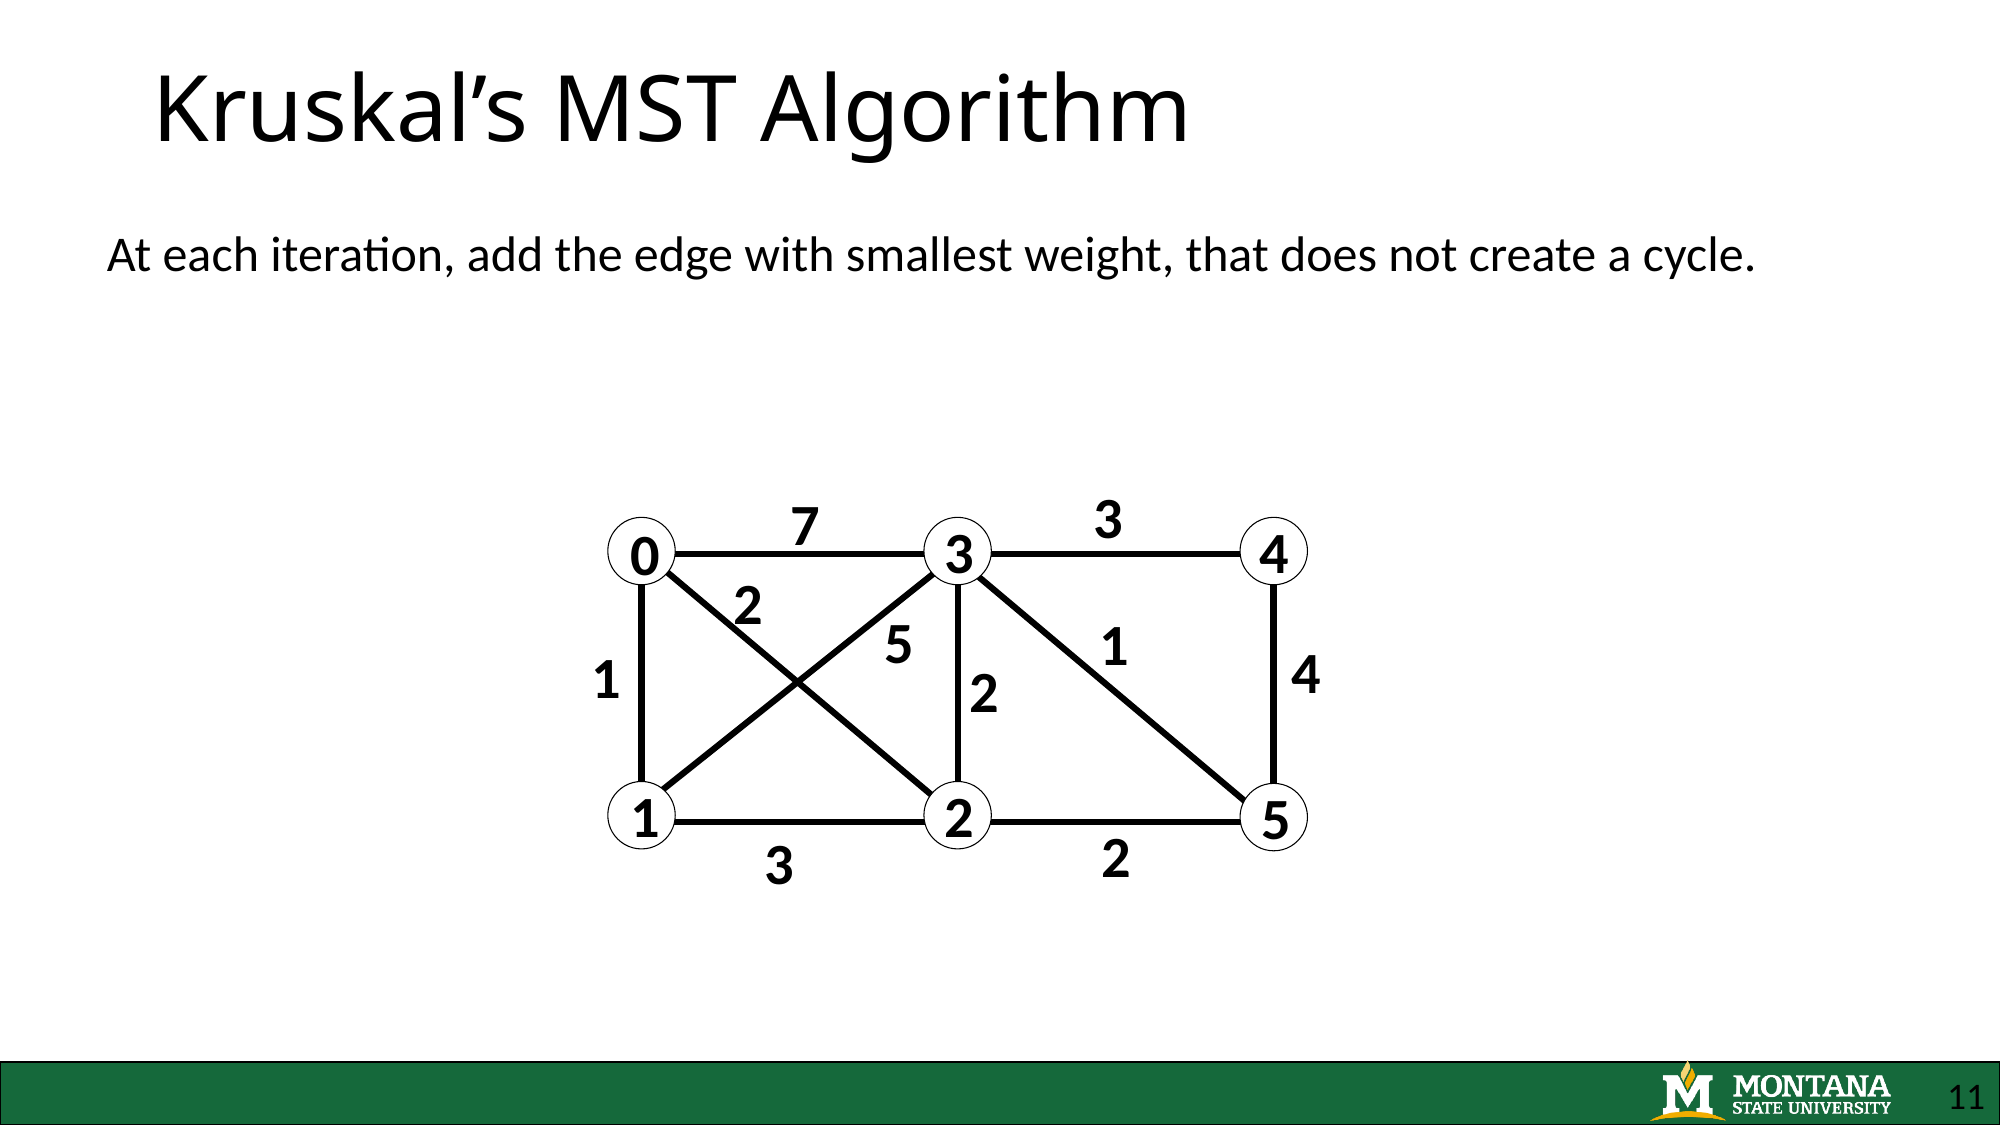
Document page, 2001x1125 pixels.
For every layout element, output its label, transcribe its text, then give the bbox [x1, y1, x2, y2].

list At each iteration, add the edge with smallest weight, that does not create a cycle. [91, 220, 1909, 1060]
title Kruskal’s MST Algorithm [137, 3, 1863, 220]
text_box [0, 1060, 2000, 1125]
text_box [576, 473, 1369, 905]
picture [1649, 1060, 1891, 1122]
